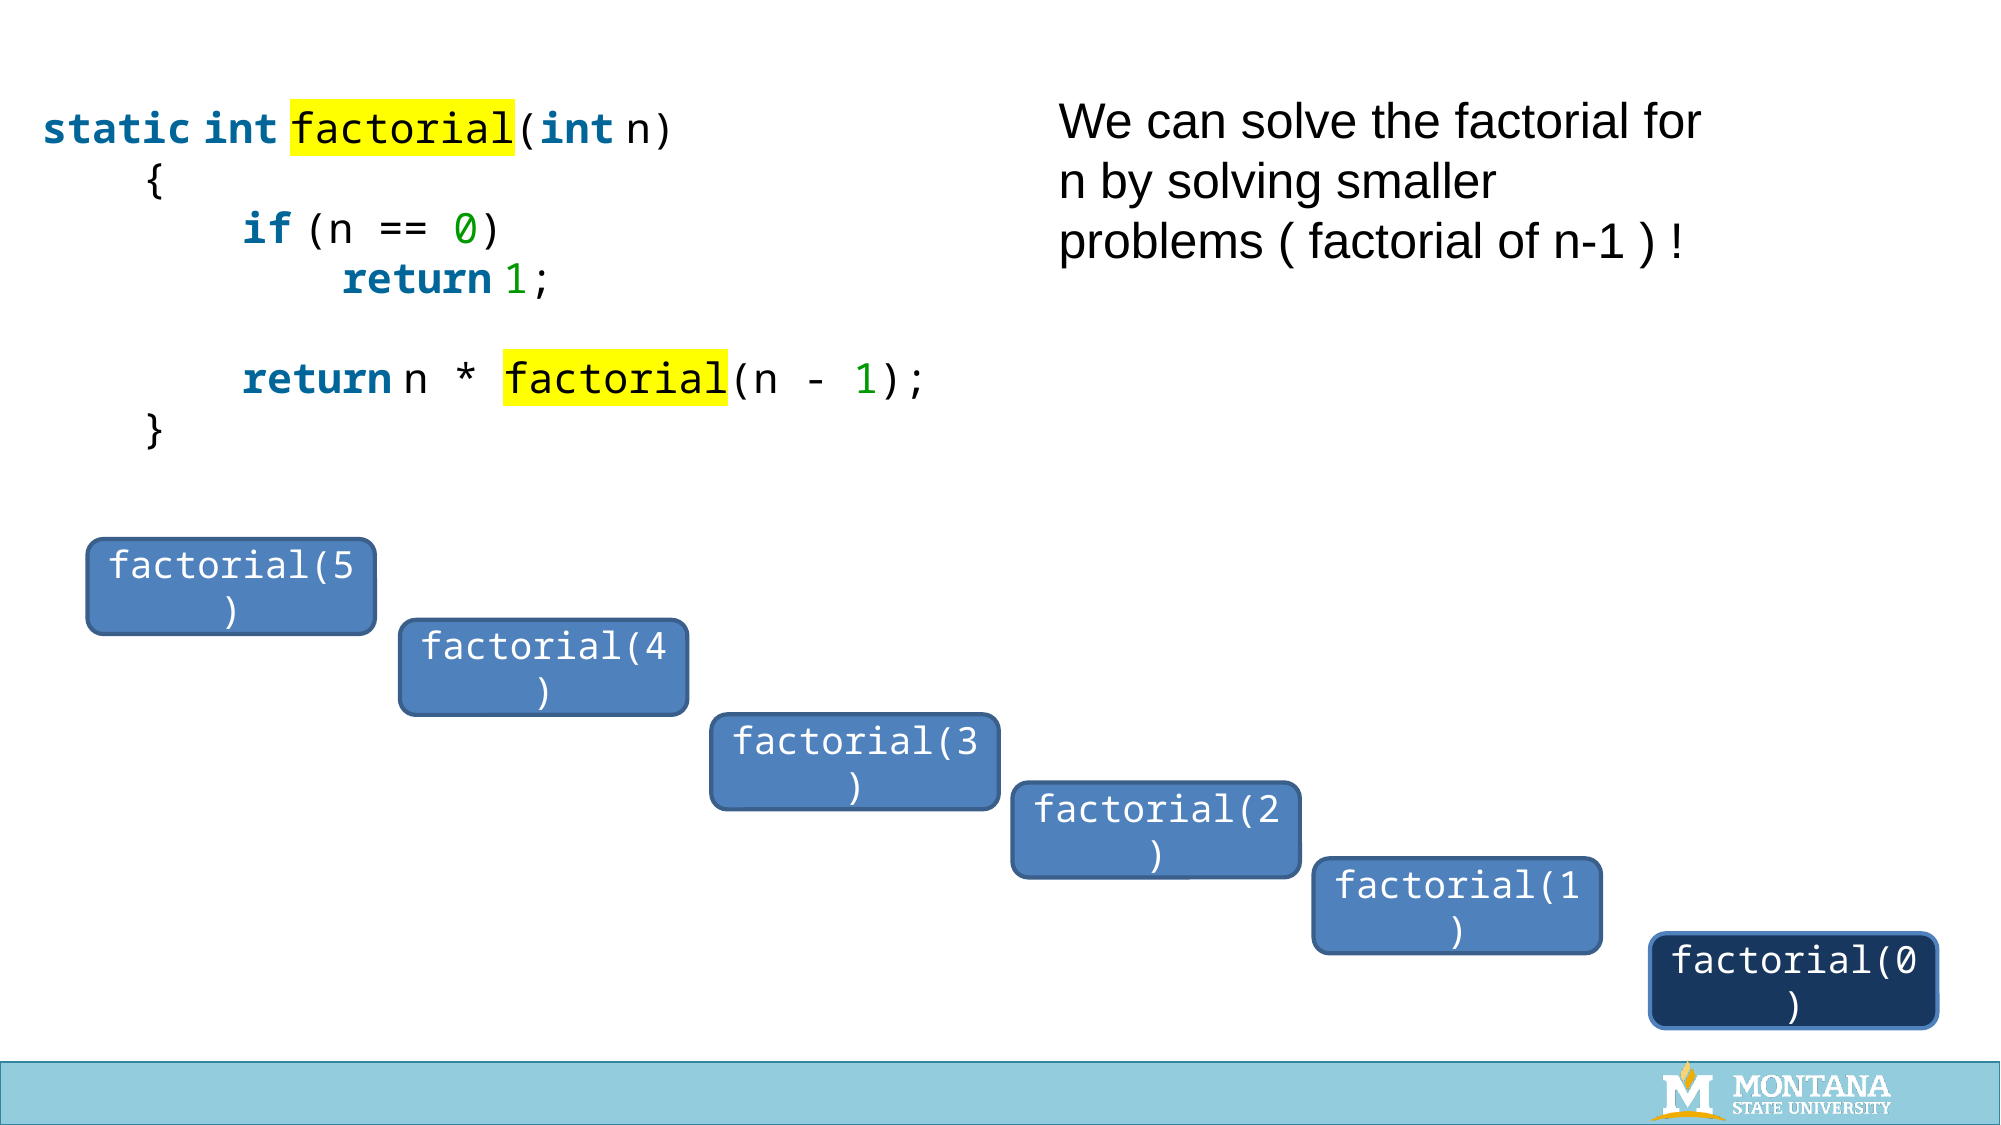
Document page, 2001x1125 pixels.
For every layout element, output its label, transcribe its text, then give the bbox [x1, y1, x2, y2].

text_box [1892, 1060, 2000, 1125]
text_box factorial(2) [1010, 780, 1303, 880]
text_box static int factorial(int n) { if (n == 0) return 1; return n * factorial(n - 1); } [42, 101, 929, 452]
picture [1649, 1060, 1892, 1122]
text_box factorial(4) [397, 617, 690, 717]
text_box factorial(1) [1311, 856, 1604, 956]
text_box factorial(0) [1647, 931, 1940, 1031]
text_box factorial(5) [85, 536, 378, 637]
text_box We can solve the factorial for n by solving smaller problems ( factorial of n-1 ) ! [1043, 81, 1725, 276]
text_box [0, 1060, 1647, 1125]
text_box factorial(3) [709, 712, 1001, 812]
